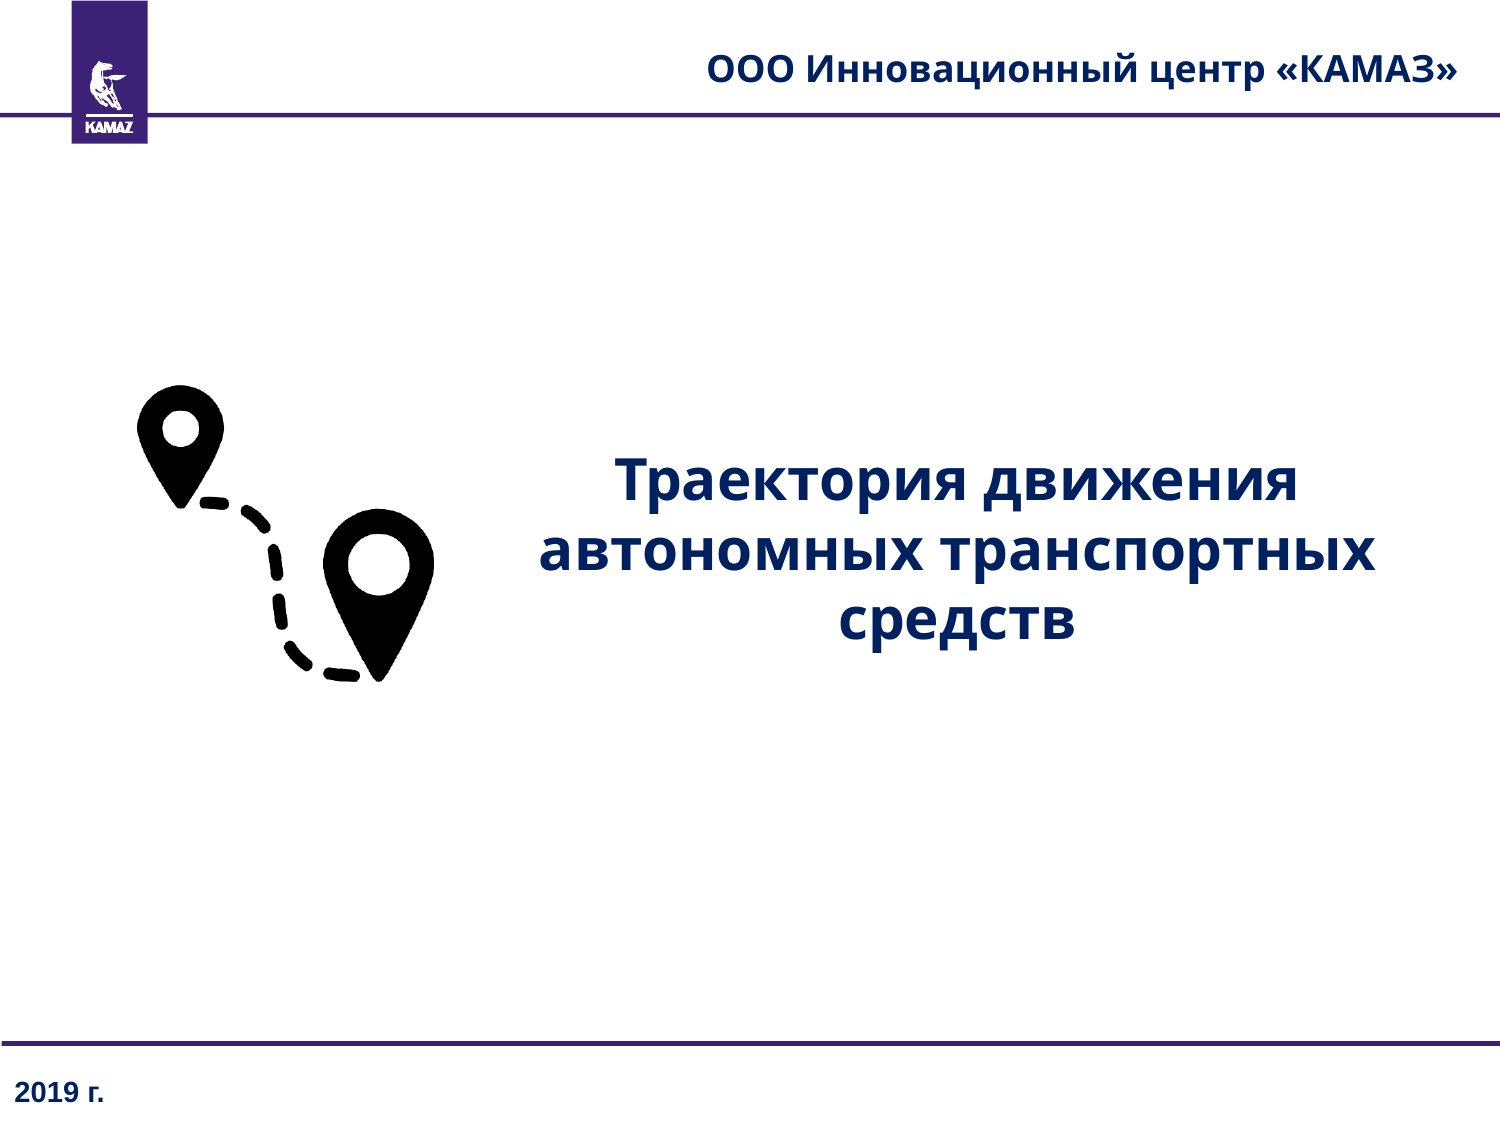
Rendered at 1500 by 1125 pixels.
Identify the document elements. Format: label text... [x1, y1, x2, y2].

text_box Траектория движения автономных транспортных средств [439, 441, 1478, 652]
text_box квартал / год [1018, 1035, 1423, 1081]
picture [137, 385, 434, 682]
text_box ООО Инновационный центр «КАМАЗ» [171, 44, 1459, 90]
text_box 2019 г. [0, 1065, 1323, 1116]
